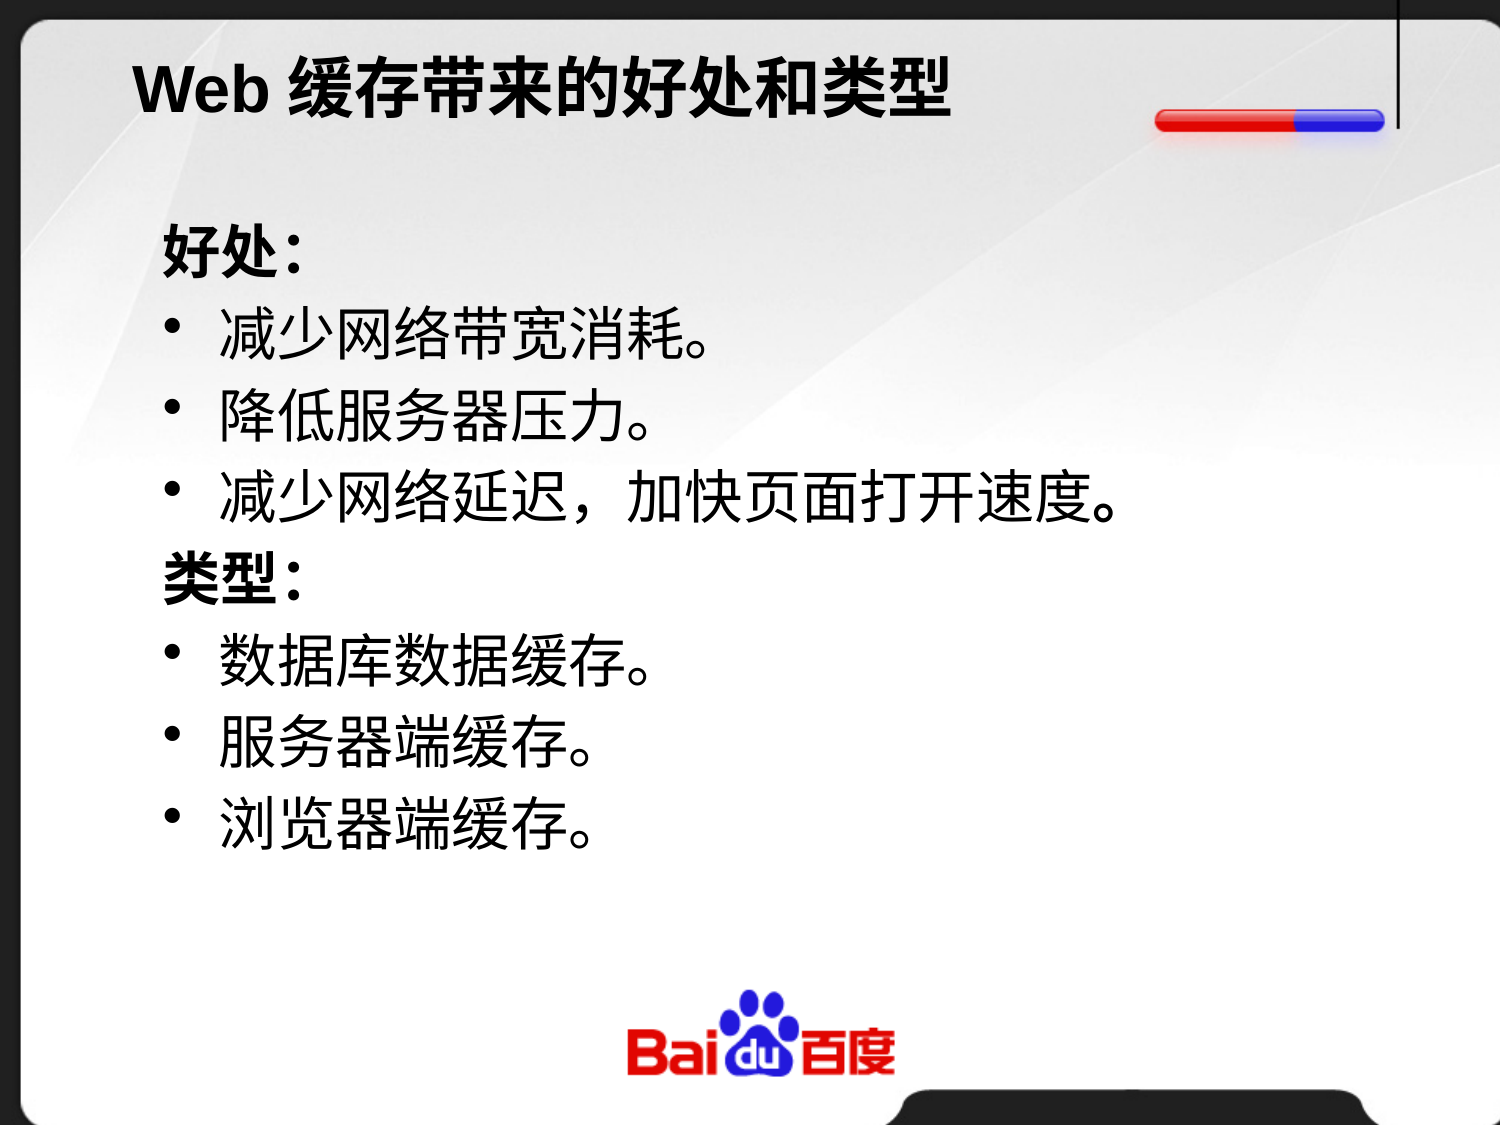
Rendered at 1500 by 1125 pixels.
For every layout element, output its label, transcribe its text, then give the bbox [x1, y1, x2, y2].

list 好处： 减少网络带宽消耗。 降低服务器压力。 减少网络延迟，加快页面打开速度。 类型： 数据库数据缓存。 服务器端缓存。 浏览器端缓存。 [147, 208, 1365, 976]
picture [0, 0, 1500, 1125]
title Web缓存带来的好处和类型 [117, 31, 1223, 141]
